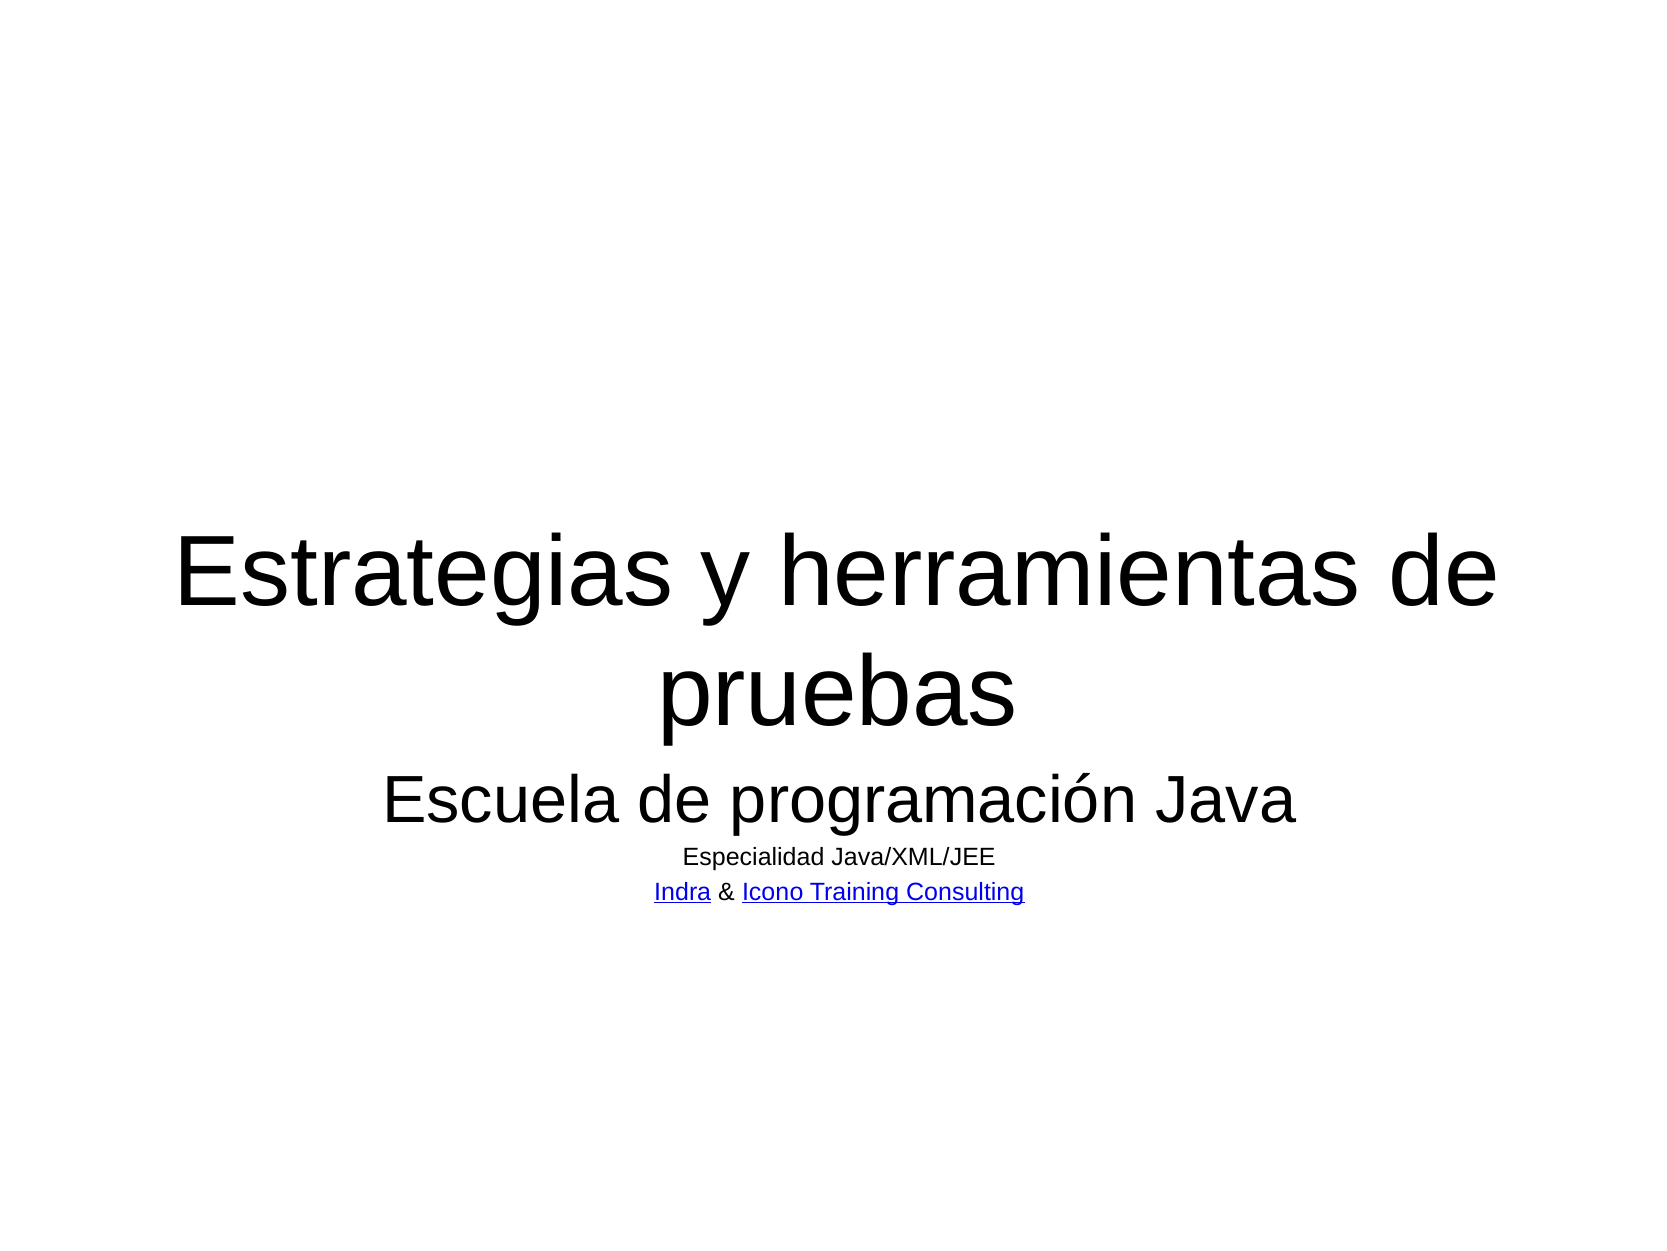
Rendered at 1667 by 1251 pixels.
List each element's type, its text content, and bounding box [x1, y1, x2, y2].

subtitle Escuela de programación Java Especialidad Java/XML/JEE Indra & Icono Training Consulting [300, 750, 1380, 913]
title Estrategias y herramientas de pruebas [148, 498, 1527, 745]
